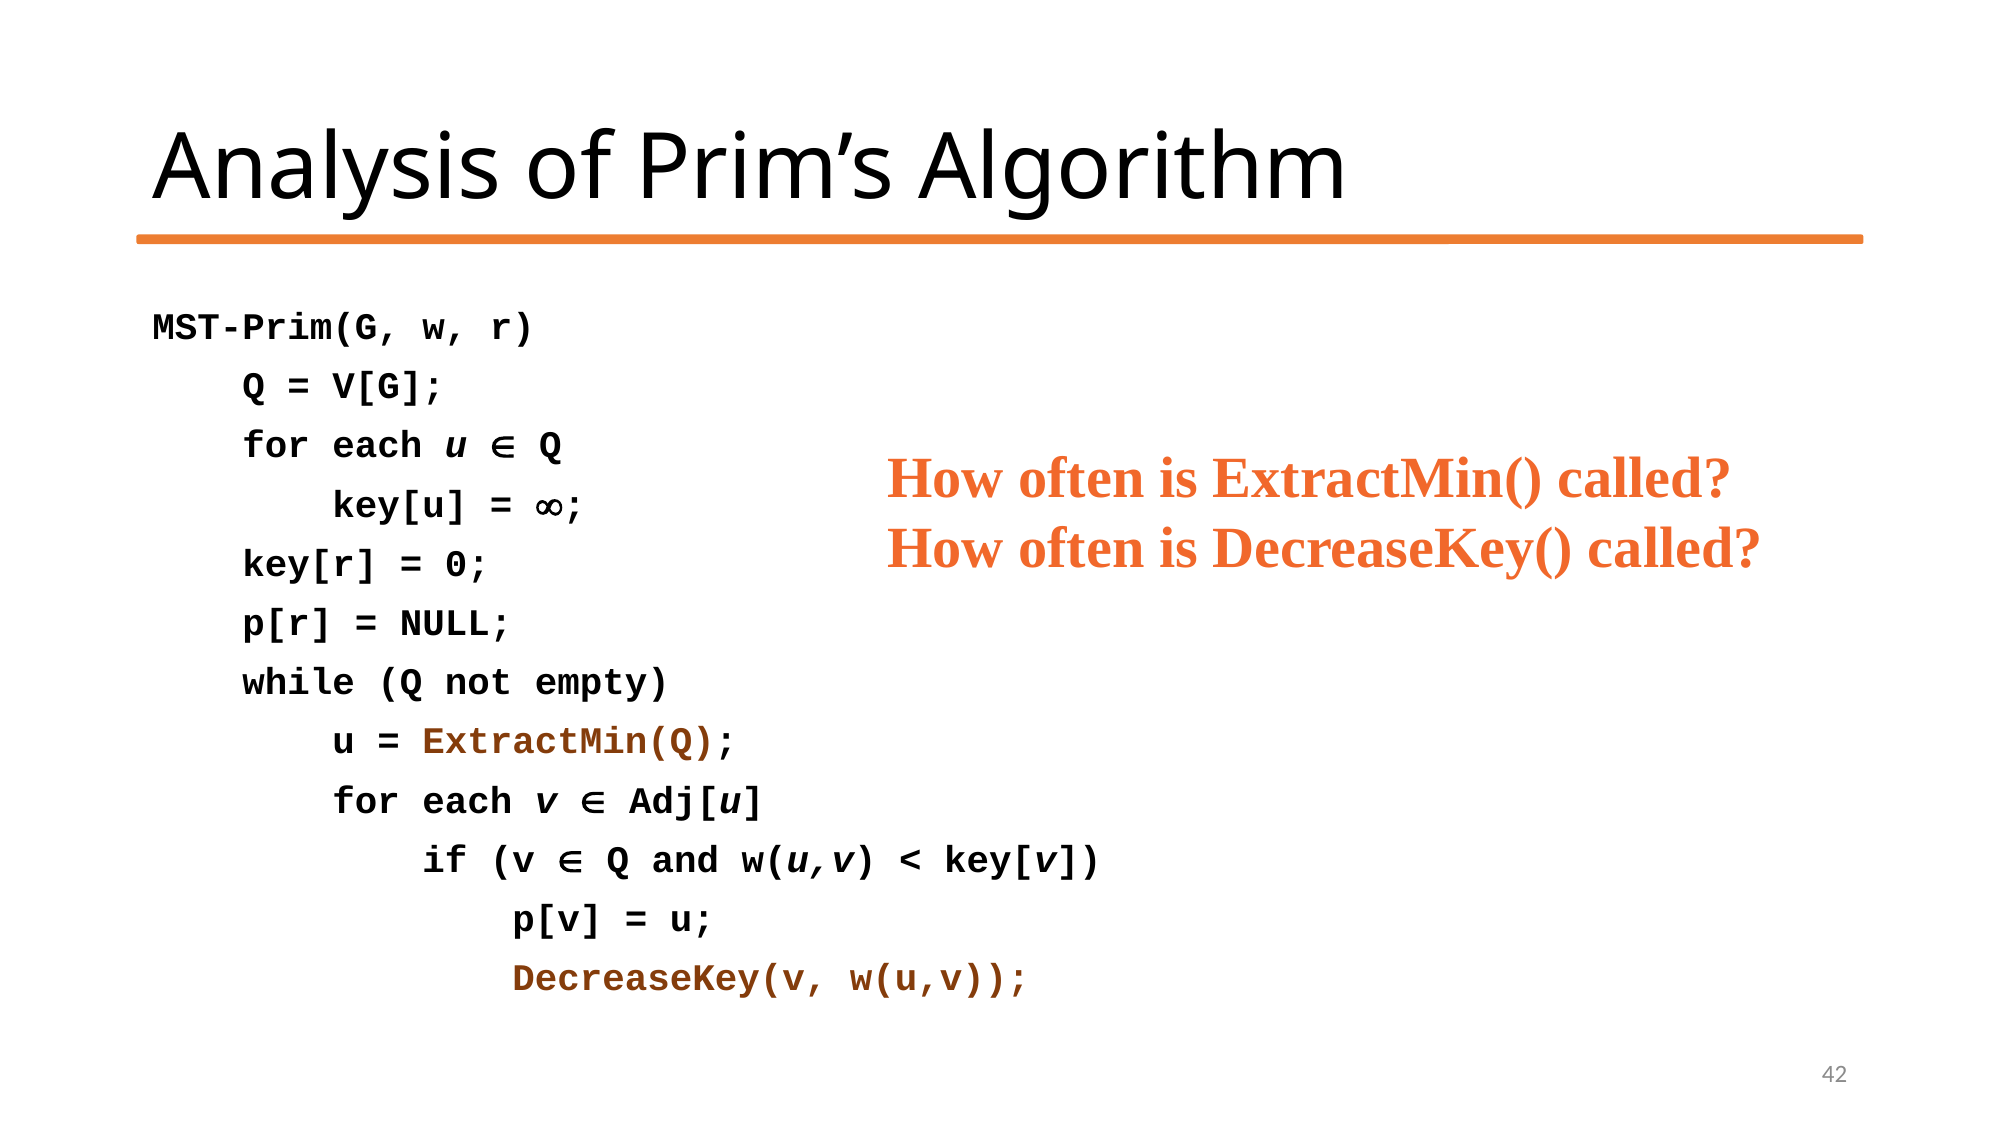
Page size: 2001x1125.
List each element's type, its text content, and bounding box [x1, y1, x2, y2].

list MST-Prim(G, w, r) Q = V[G]; for each u  Q key[u] = ; key[r] = 0; p[r] = NULL; while (Q not empty) u = ExtractMin(Q); for each v  Adj[u] if (v  Q and w(u,v) < key[v]) p[v] = u; DecreaseKey(v, w(u,v)); [137, 299, 1863, 1014]
title Analysis of Prim’s Algorithm [137, 59, 1863, 278]
slide_number 42 [1412, 1042, 1863, 1103]
text_box How often is ExtractMin() called? How often is DecreaseKey() called? [872, 432, 1779, 587]
